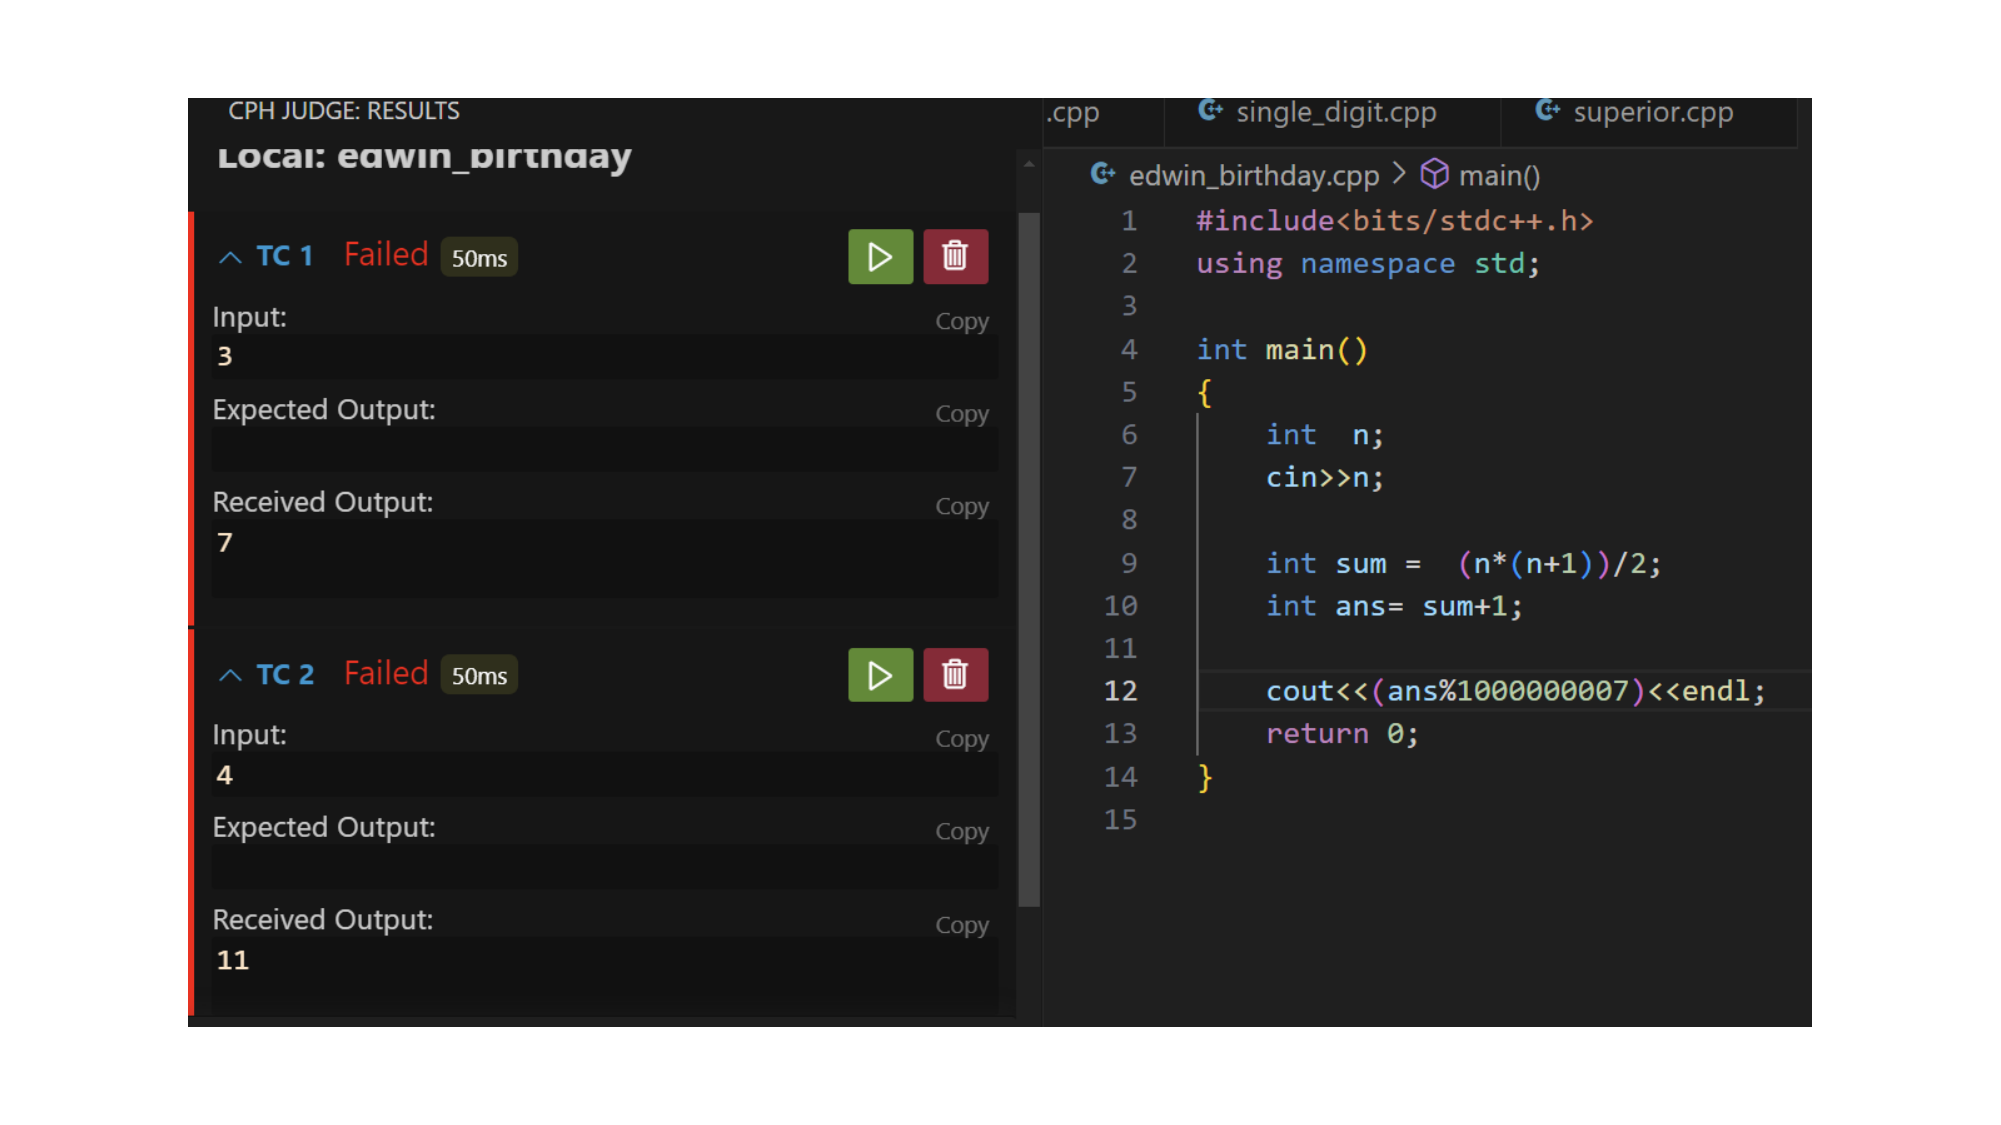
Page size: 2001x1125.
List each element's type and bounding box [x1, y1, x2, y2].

picture [188, 97, 1812, 1027]
